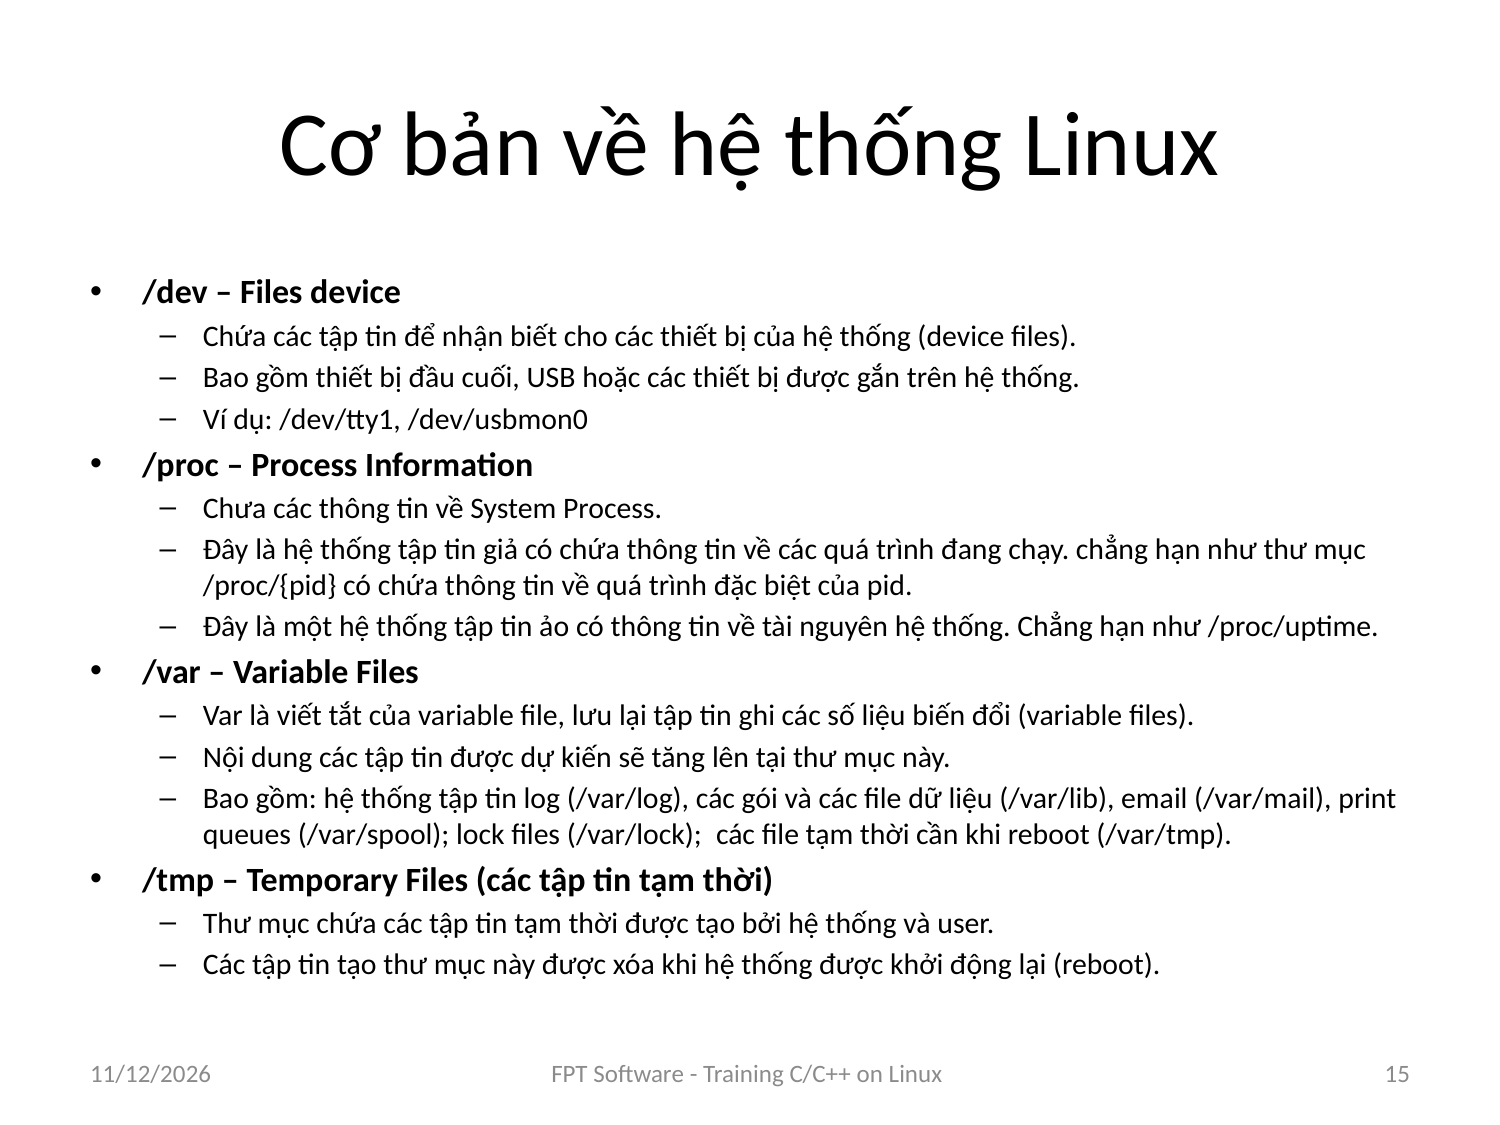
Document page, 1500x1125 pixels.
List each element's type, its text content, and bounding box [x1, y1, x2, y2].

footer FPT Software - Training C/C++ on Linux [512, 1042, 988, 1103]
list /dev – Files device Chứa các tập tin để nhận biết cho các thiết bị của hệ thống (device files). Bao gồm thiết bị đầu cuối, USB hoặc các thiết bị được gắn trên hệ thống. Ví dụ: /dev/tty1, /dev/usbmon0 /proc – Process Information Chưa các thông tin về System Process. Đây là hệ thống tập tin giả có chứa thông tin về các quá trình đang chạy. chẳng hạn như thư mục /proc/{pid} có chứa thông tin về quá trình đặc biệt của pid. Đây là một hệ thống tập tin ảo có thông tin về tài nguyên hệ thống. Chẳng hạn như /proc/uptime. /var – Variable Files Var là viết tắt của variable file, lưu lại tập tin ghi các số liệu biến đổi (variable files). Nội dung các tập tin được dự kiến sẽ tăng lên tại thư mục này. Bao gồm: hệ thống tập tin log (/var/log), các gói và các file dữ liệu (/var/lib), email (/var/mail), print queues (/var/spool); lock files (/var/lock); các file tạm thời cần khi reboot (/var/tmp). /tmp – Temporary Files (các tập tin tạm thời) Thư mục chứa các tập tin tạm thời được tạo bởi hệ thống và user. Các tập tin tạo thư mục này được xóa khi hệ thống được khởi động lại (reboot). [75, 262, 1425, 1005]
title Cơ bản về hệ thống Linux [75, 45, 1425, 233]
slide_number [75, 1042, 425, 1103]
slide_number 15 [1074, 1042, 1425, 1103]
